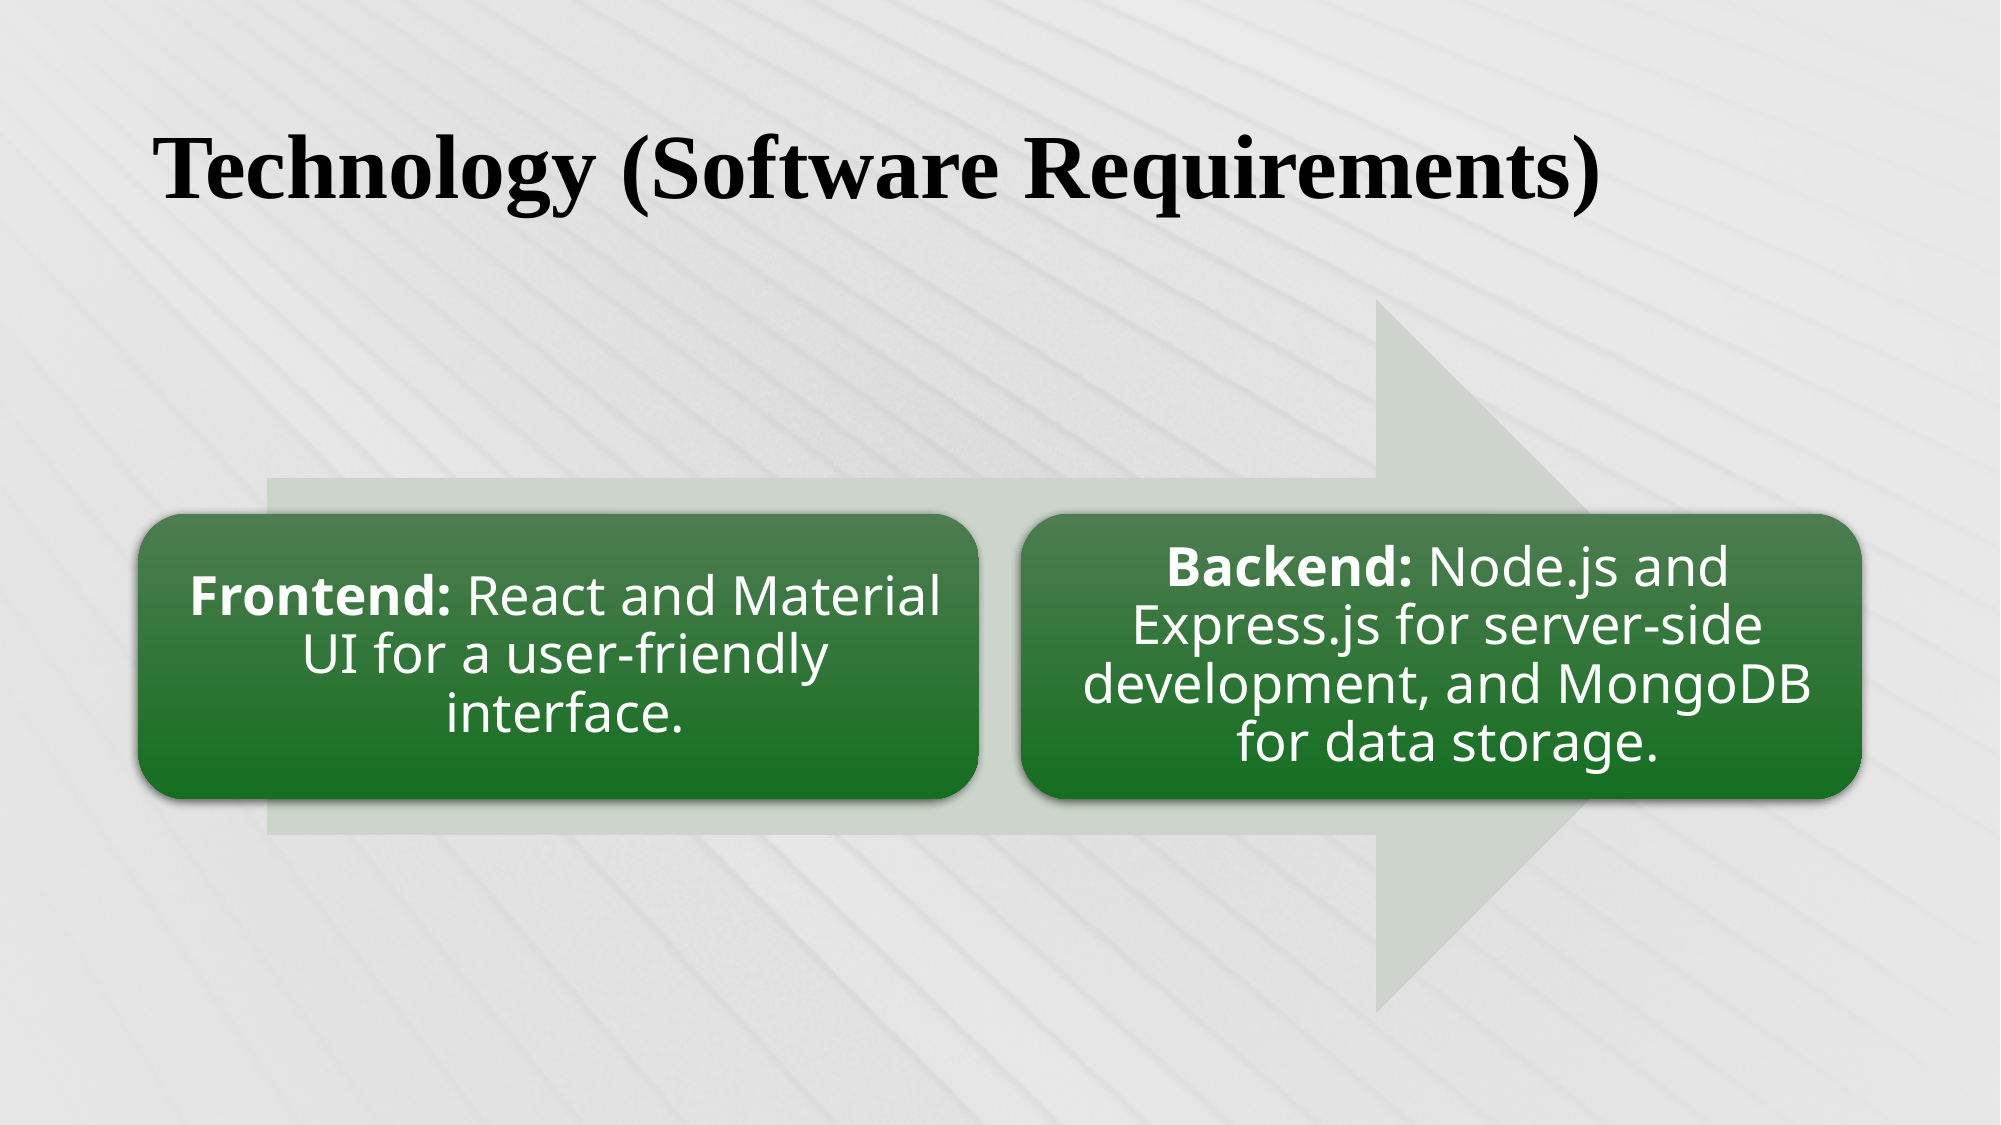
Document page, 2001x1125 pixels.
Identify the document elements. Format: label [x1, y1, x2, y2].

picture [0, 0, 2000, 1125]
list [136, 298, 1863, 1014]
